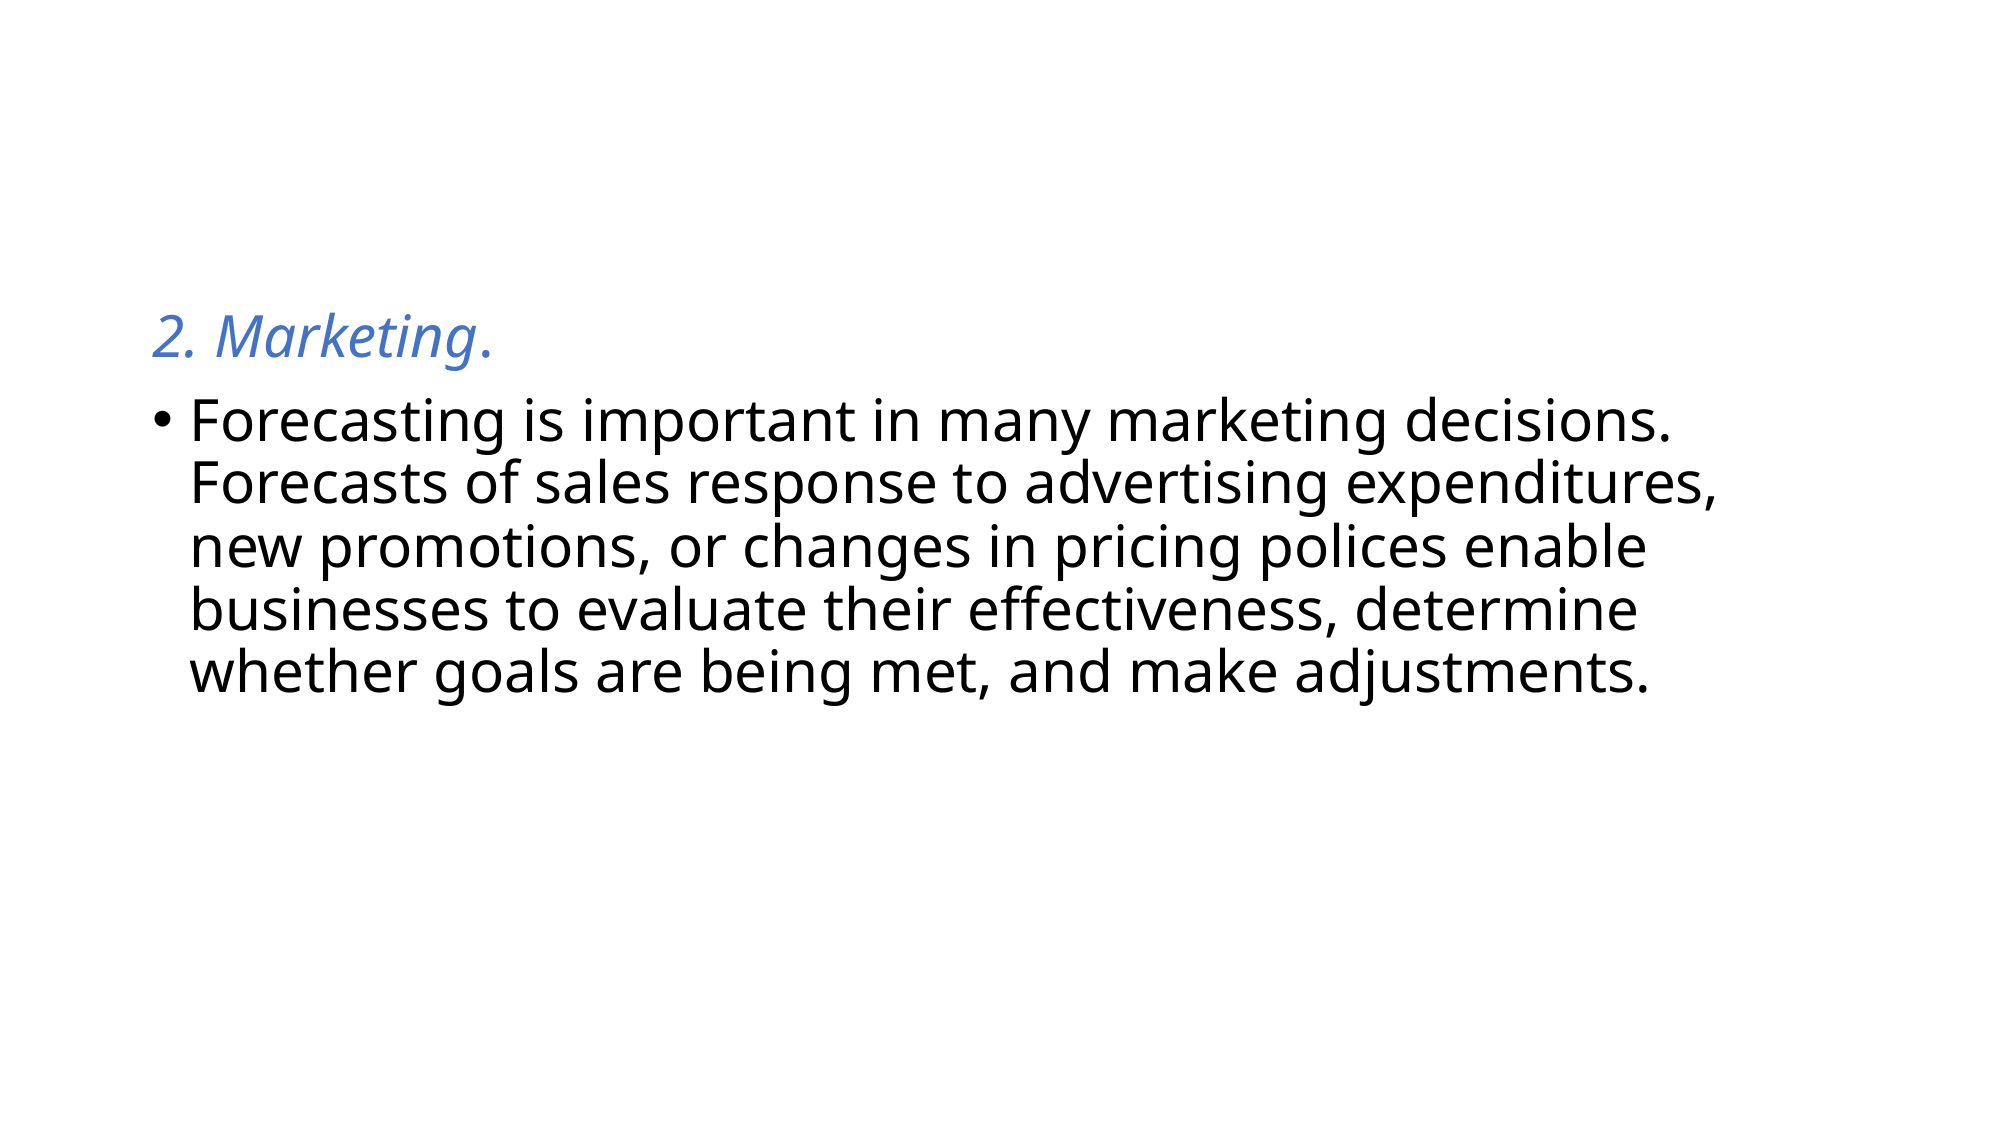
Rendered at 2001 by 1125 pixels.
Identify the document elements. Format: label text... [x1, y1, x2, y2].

list 2. Marketing. Forecasting is important in many marketing decisions. Forecasts of sales response to advertising expenditures, new promotions, or changes in pricing polices enable businesses to evaluate their effectiveness, determine whether goals are being met, and make adjustments. [137, 299, 1863, 1014]
